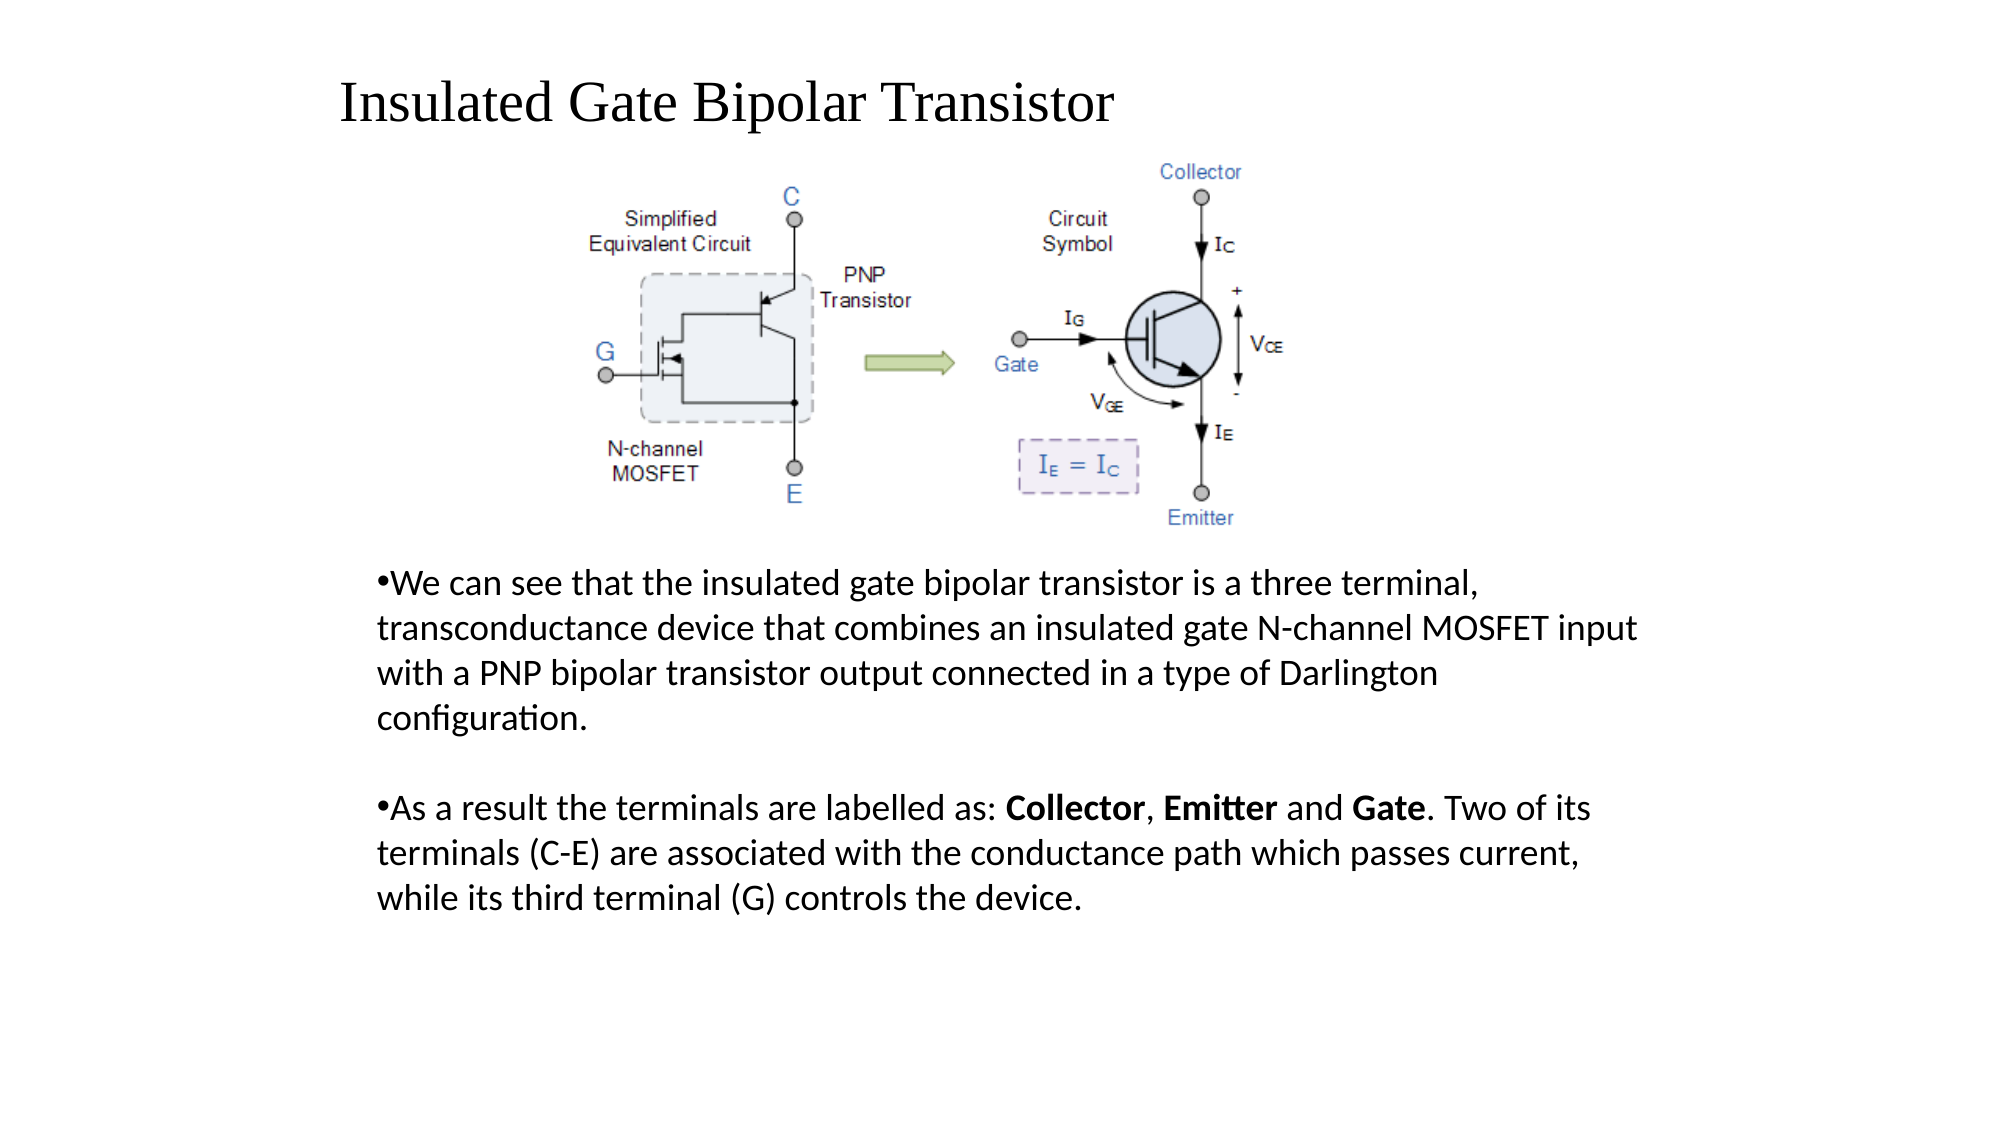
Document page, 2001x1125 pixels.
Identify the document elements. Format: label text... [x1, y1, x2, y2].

title Insulated Gate Bipolar Transistor [324, 45, 1675, 161]
text_box We can see that the insulated gate bipolar transistor is a three terminal, transconductance device that combines an insulated gate N-channel MOSFET input with a PNP bipolar transistor output connected in a type of Darlington configuration. As a result the terminals are labelled as: Collector, Emitter and Gate. Two of its terminals (C-E) are associated with the conductance path which passes current, while its third terminal (G) controls the device. [362, 550, 1674, 926]
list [491, 137, 1393, 558]
